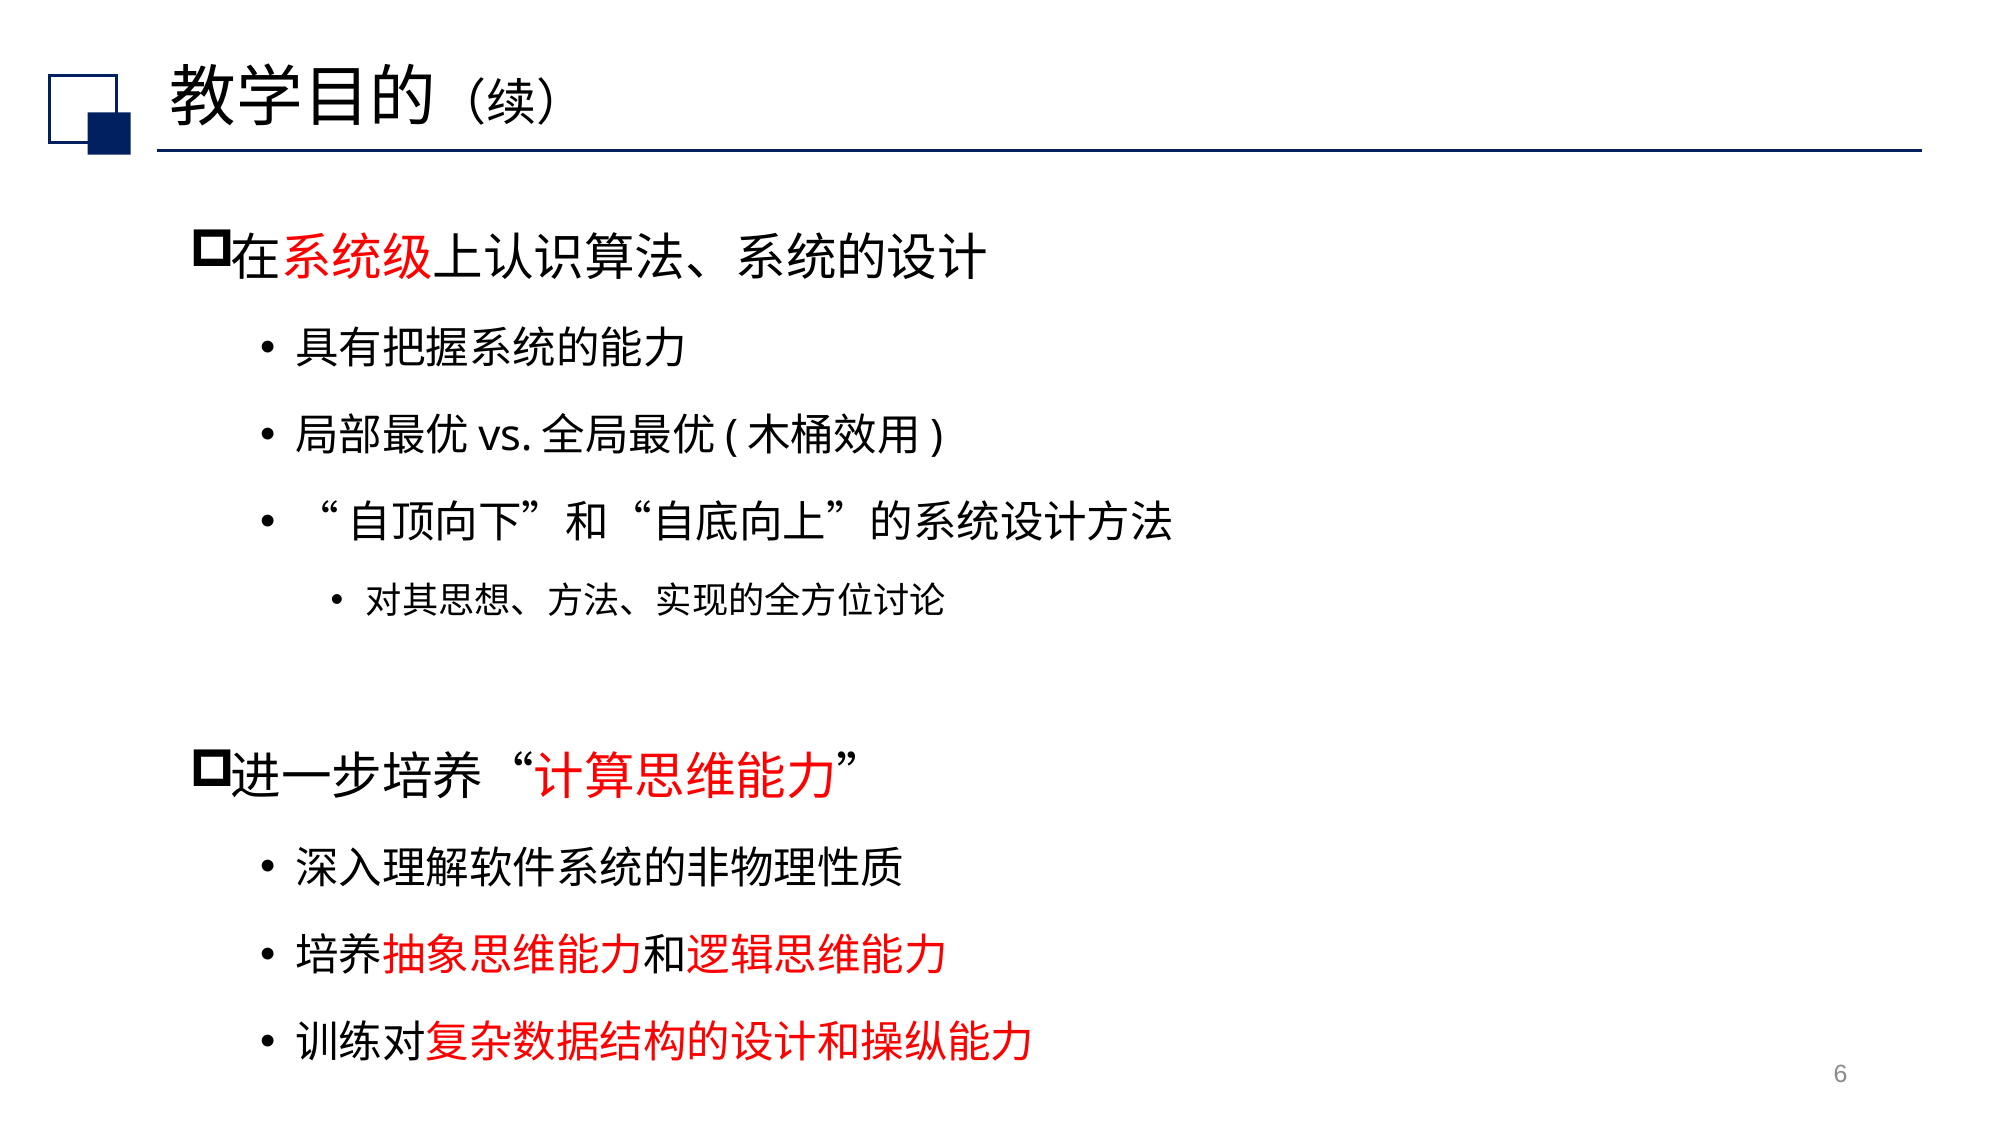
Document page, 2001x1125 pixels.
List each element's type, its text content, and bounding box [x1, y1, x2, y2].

slide_number 6 [1412, 1042, 1863, 1103]
list 在系统级上认识算法、系统的设计 具有把握系统的能力 局部最优vs.全局最优(木桶效用) “自顶向下”和“自底向上”的系统设计方法 对其思想、方法、实现的全方位讨论 进一步培养“计算思维能力” 深入理解软件系统的非物理性质 培养抽象思维能力和逻辑思维能力 训练对复杂数据结构的设计和操纵能力 [174, 186, 1780, 1075]
title 教学目的（续） [154, 50, 1880, 143]
